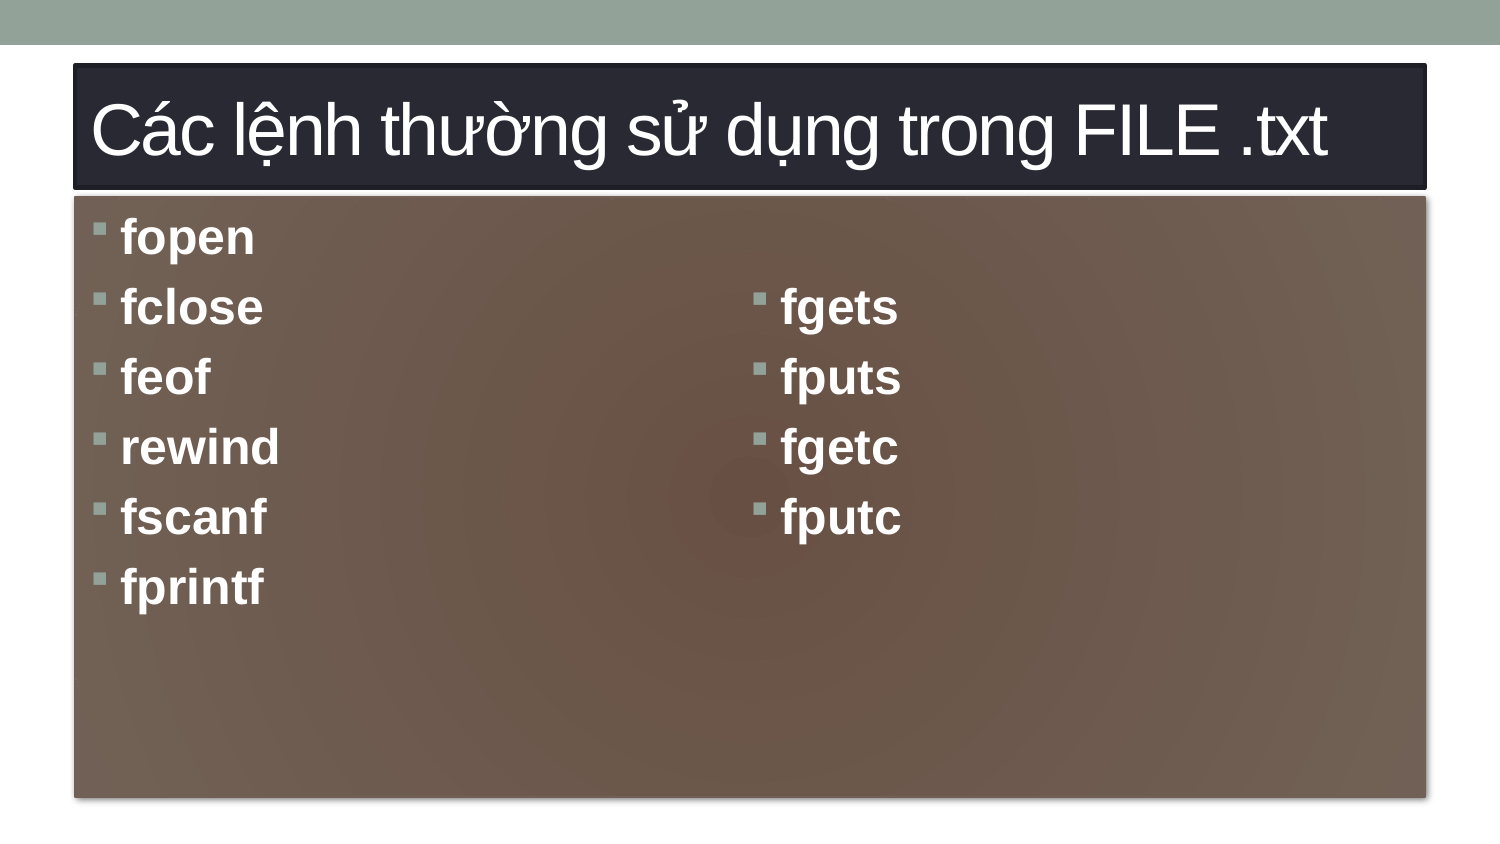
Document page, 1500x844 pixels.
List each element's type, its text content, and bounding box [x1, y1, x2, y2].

list fopen fclose feof rewind fscanf fprintf fgets fputs fgetc fputc [74, 196, 1426, 798]
title Các lệnh thường sử dụng trong FILE .txt [73, 63, 1427, 190]
